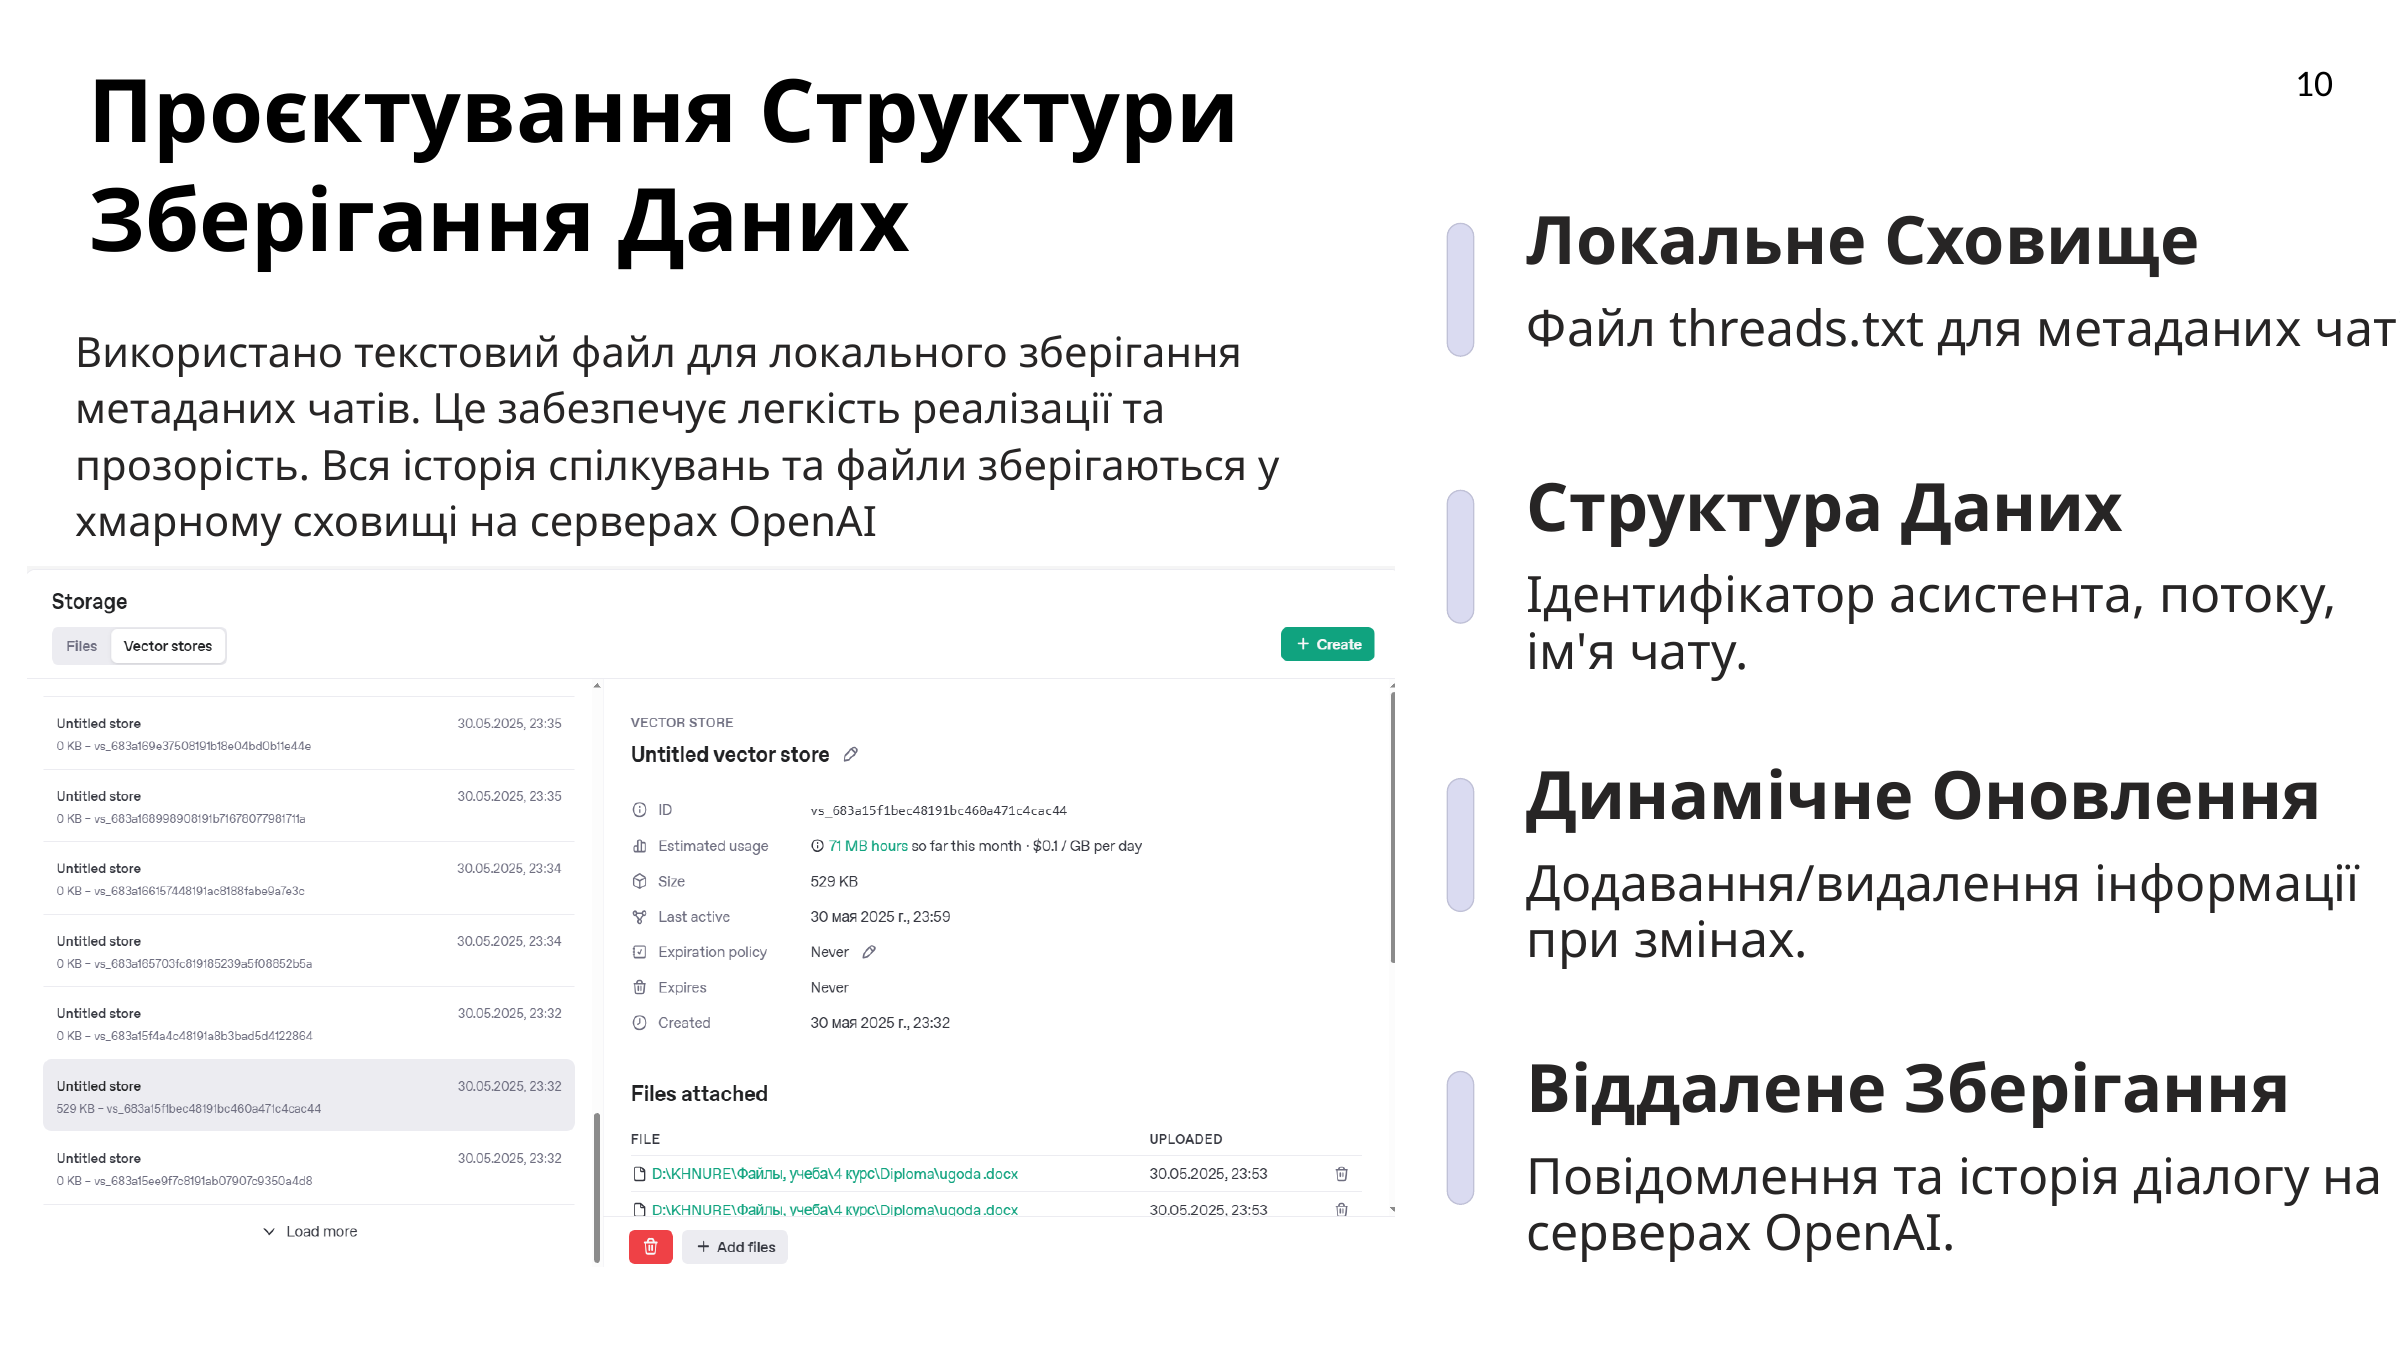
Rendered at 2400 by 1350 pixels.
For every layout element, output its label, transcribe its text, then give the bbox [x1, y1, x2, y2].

text_box Ідентифікатор асистента, потоку, ім'я чату. [1526, 566, 2400, 624]
text_box 10 [2280, 51, 2352, 112]
text_box Додавання/видалення інформації при змінах. [1526, 854, 2400, 912]
text_box Проєктування Структури Зберігання Даних [88, 50, 1342, 272]
text_box Повідомлення та історія діалогу на серверах OpenAI. [1526, 1147, 2400, 1205]
text_box [1447, 490, 1474, 624]
picture [27, 566, 1395, 1267]
text_box Локальне Сховище [1526, 223, 1969, 279]
text_box [1447, 778, 1474, 912]
text_box [1447, 1071, 1474, 1205]
text_box Використано текстовий файл для локального зберігання метаданих чатів. Це забезпечує легкість реалізації та прозорість. Вся історія спілкувань та файли зберігаються у хмарному сховищі на серверах OpenAI [75, 319, 1329, 433]
text_box Файл threads.txt для метаданих чатів. [1526, 299, 2400, 357]
text_box Віддалене Зберігання [1526, 1071, 2016, 1127]
text_box Структура Даних [1526, 490, 1969, 546]
text_box [1447, 223, 1474, 357]
text_box Динамічне Оновлення [1526, 778, 2032, 834]
